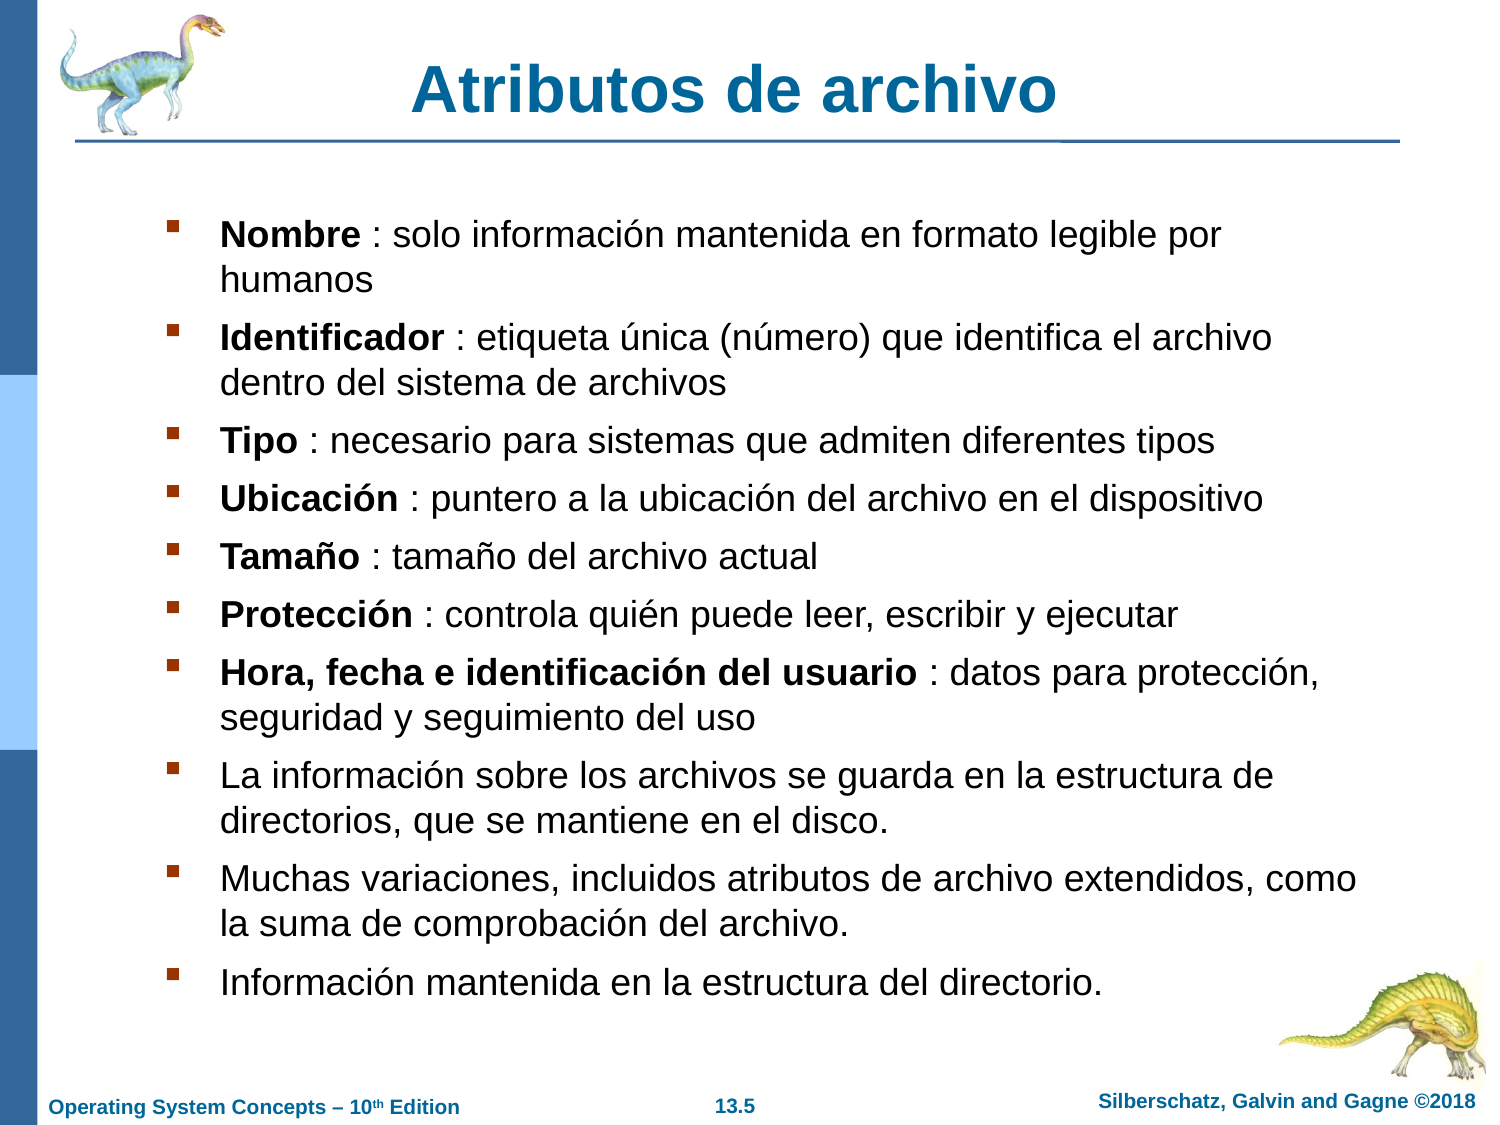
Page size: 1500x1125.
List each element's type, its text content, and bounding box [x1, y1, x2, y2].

picture [46, 0, 243, 149]
picture [1275, 959, 1486, 1090]
list Nombre : solo información mantenida en formato legible por humanos Identificador : etiqueta única (número) que identifica el archivo dentro del sistema de archivos Tipo : necesario para sistemas que admiten diferentes tipos Ubicación : puntero a la ubicación del archivo en el dispositivo Tamaño : tamaño del archivo actual Protección : controla quién puede leer, escribir y ejecutar Hora, fecha e identificación del usuario : datos para protección, seguridad y seguimiento del uso La información sobre los archivos se guarda en la estructura de directorios, que se mantiene en el disco. Muchas variaciones, incluidos atributos de archivo extendidos, como la suma de comprobación del archivo. Información mantenida en la estructura del directorio. [148, 202, 1378, 918]
title Atributos de archivo [59, 38, 1410, 134]
